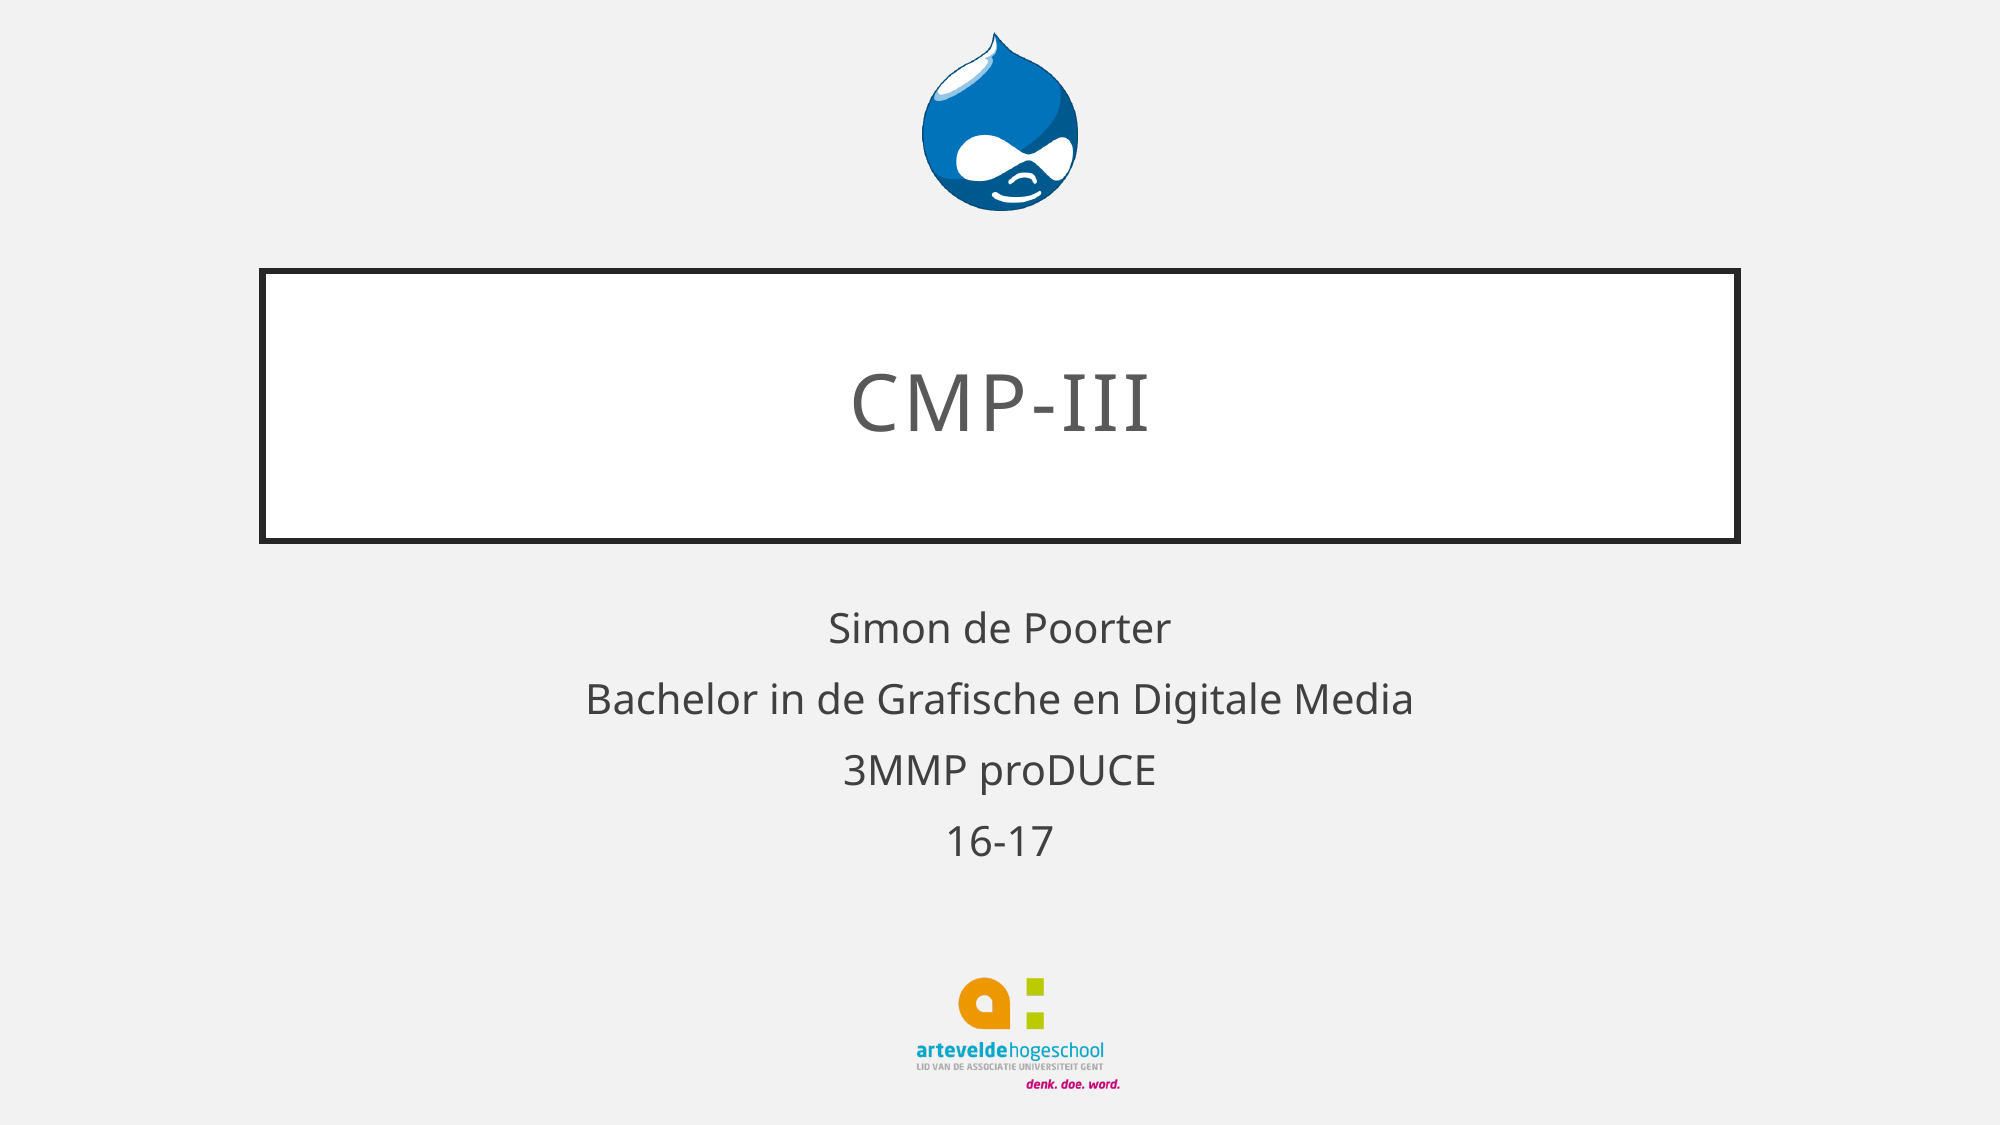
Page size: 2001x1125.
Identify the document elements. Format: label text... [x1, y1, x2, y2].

subtitle Simon de Poorter Bachelor in de Grafische en Digitale Media 3MMP proDUCE 16-17 [192, 594, 1807, 889]
title CMP-III [259, 268, 1741, 544]
picture [899, 961, 1136, 1097]
picture [922, 32, 1078, 211]
